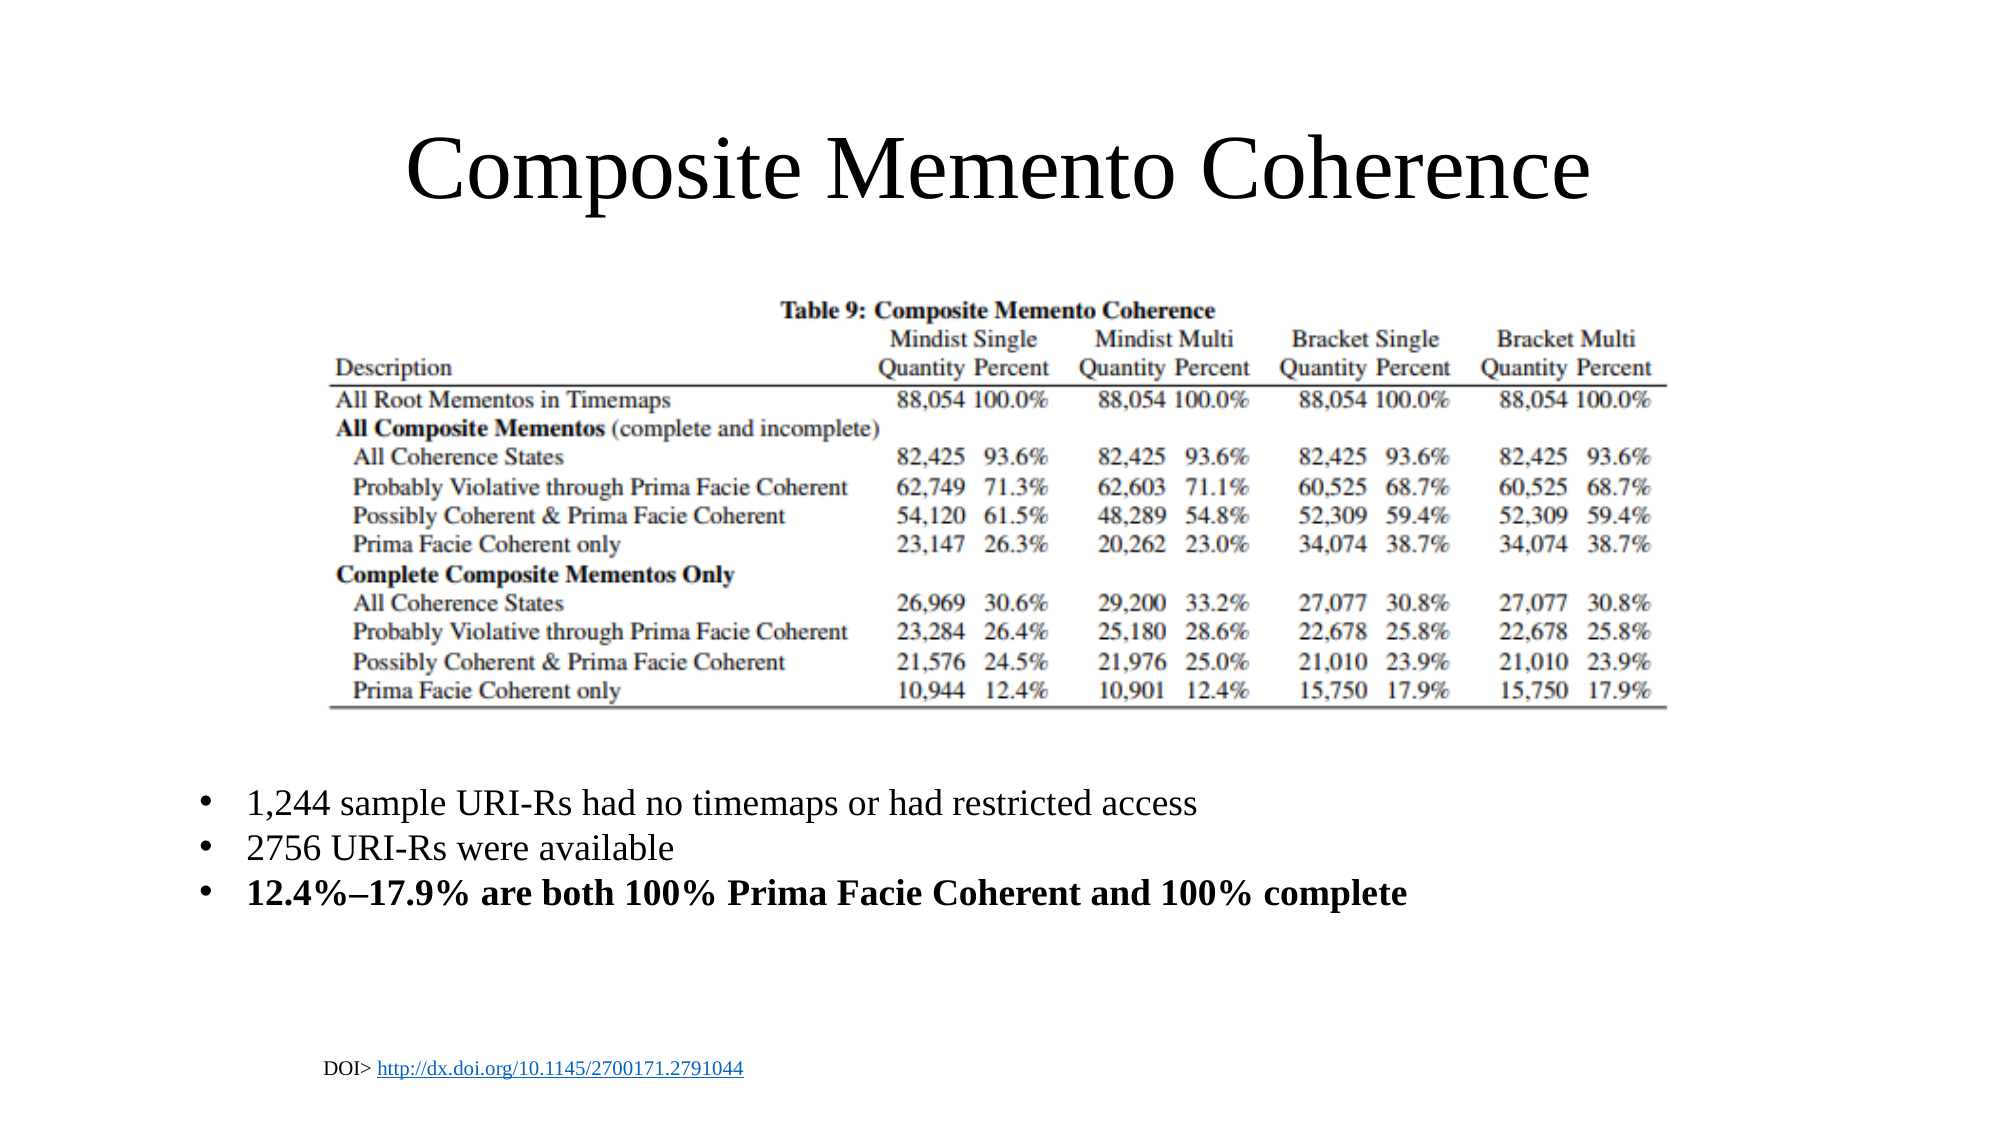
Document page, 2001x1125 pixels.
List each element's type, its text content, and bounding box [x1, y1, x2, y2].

text_box DOI> http://dx.doi.org/10.1145/2700171.2791044 [308, 1047, 759, 1112]
title Composite Memento Coherence [137, 59, 1863, 278]
text_box 1,244 sample URI-Rs had no timemaps or had restricted access 2756 URI-Rs were available 12.4%–17.9% are both 100% Prima Facie Coherent and 100% complete [184, 770, 1800, 921]
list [306, 277, 1694, 771]
